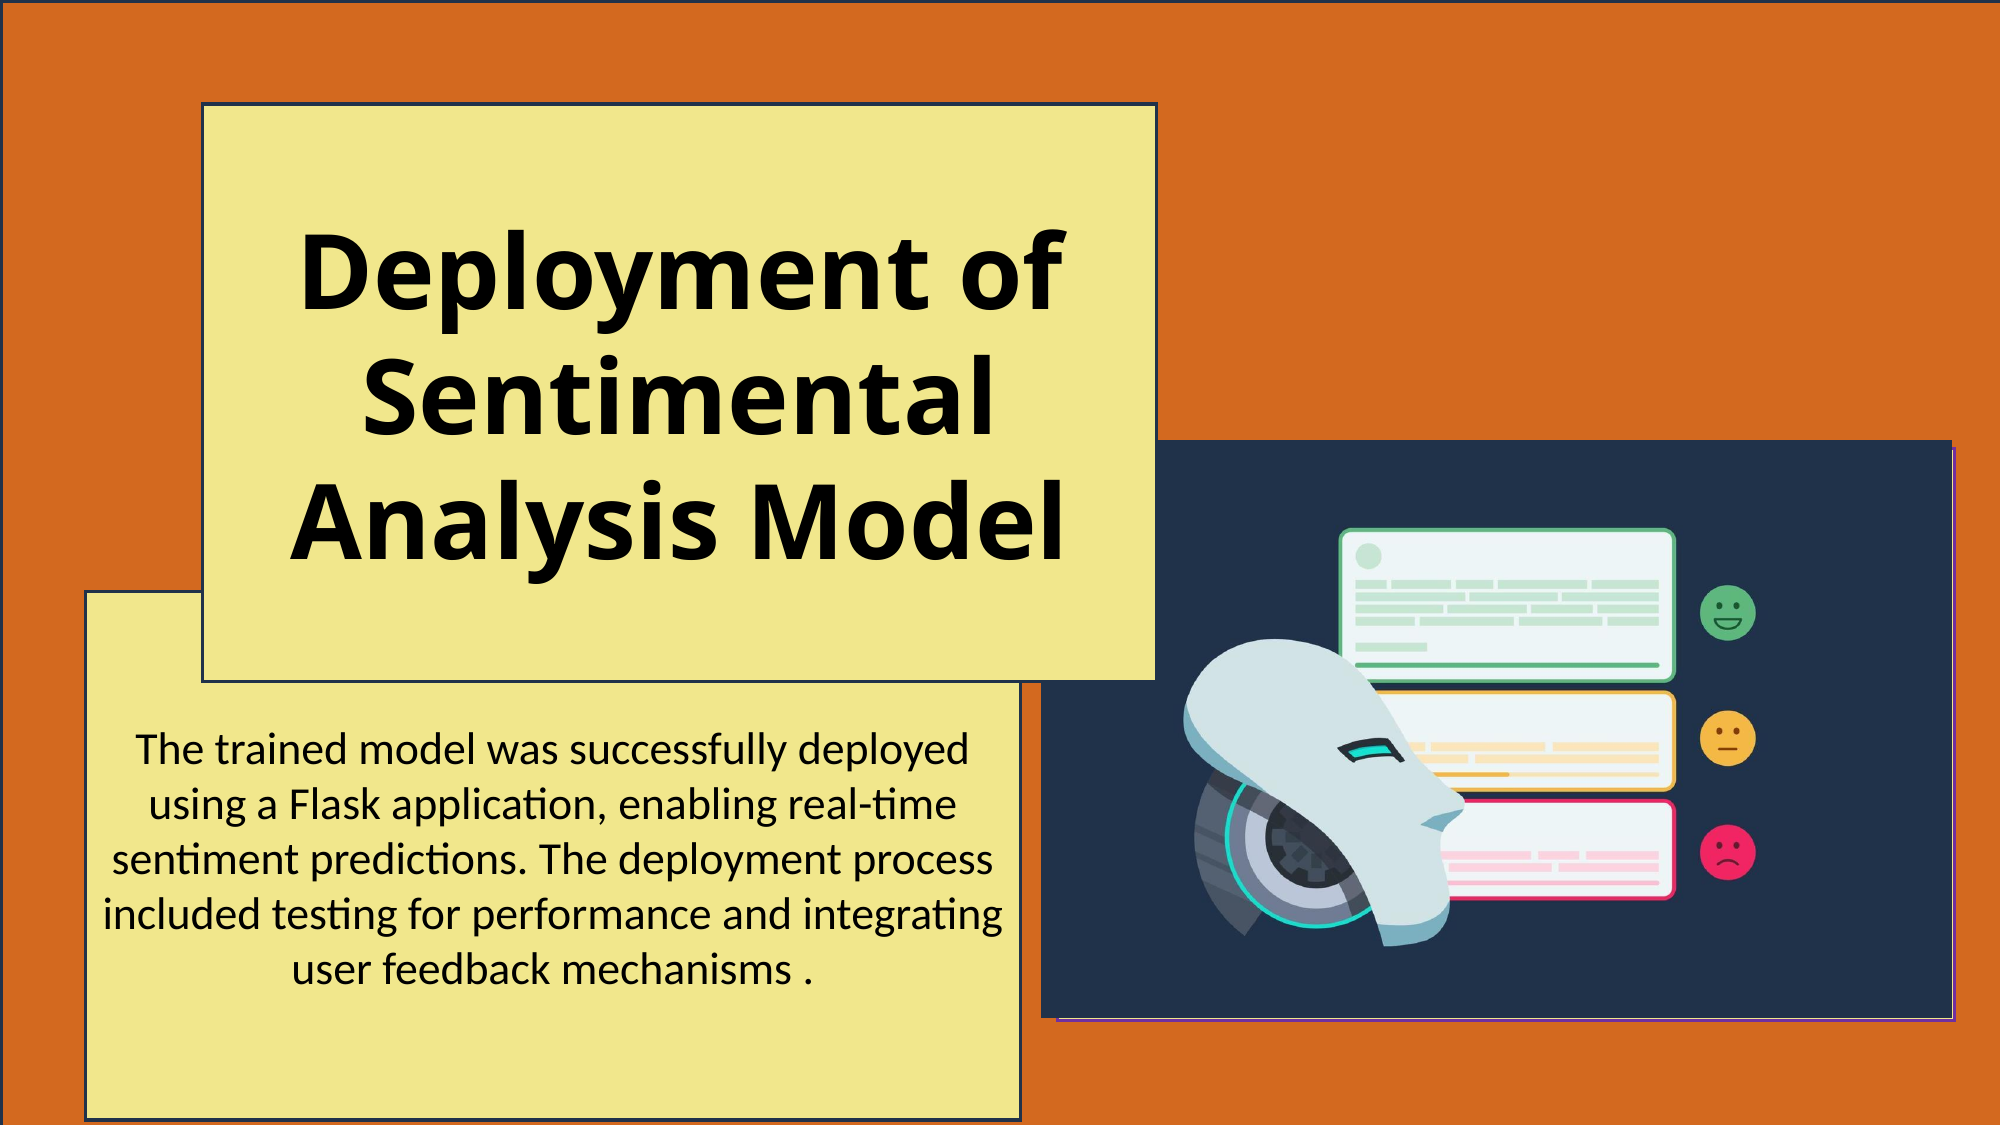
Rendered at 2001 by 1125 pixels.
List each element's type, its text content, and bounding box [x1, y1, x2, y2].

text_box [1057, 447, 1956, 1022]
picture [1041, 440, 1952, 1018]
text_box The trained model was successfully deployed using a Flask application, enabling real-time sentiment predictions. The deployment process included testing for performance and integrating user feedback mechanisms . [84, 591, 1021, 1121]
text_box [1, 1, 2000, 1125]
text_box Deployment of Sentimental Analysis Model [201, 103, 1158, 682]
